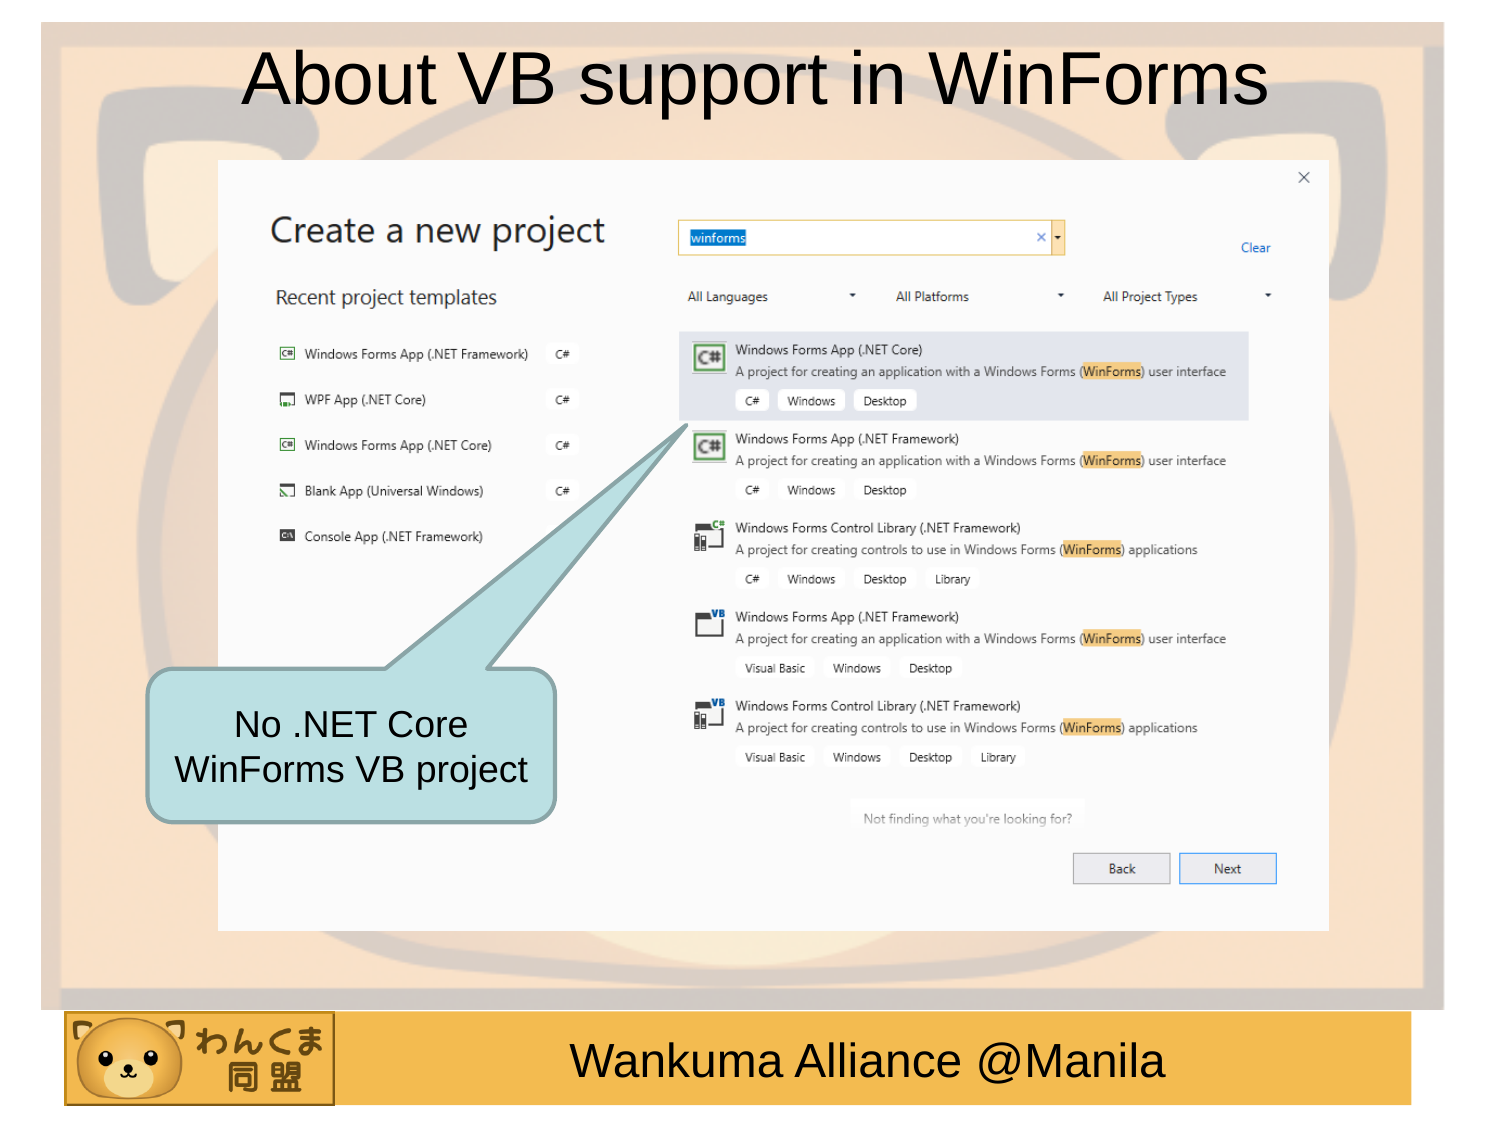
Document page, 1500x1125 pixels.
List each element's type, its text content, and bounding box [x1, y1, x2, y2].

picture [41, 110, 1447, 1010]
picture [64, 1011, 335, 1106]
text_box About VB support in WinForms [0, 21, 1500, 110]
text_box No .NET Core WinForms VB project [145, 666, 213, 825]
